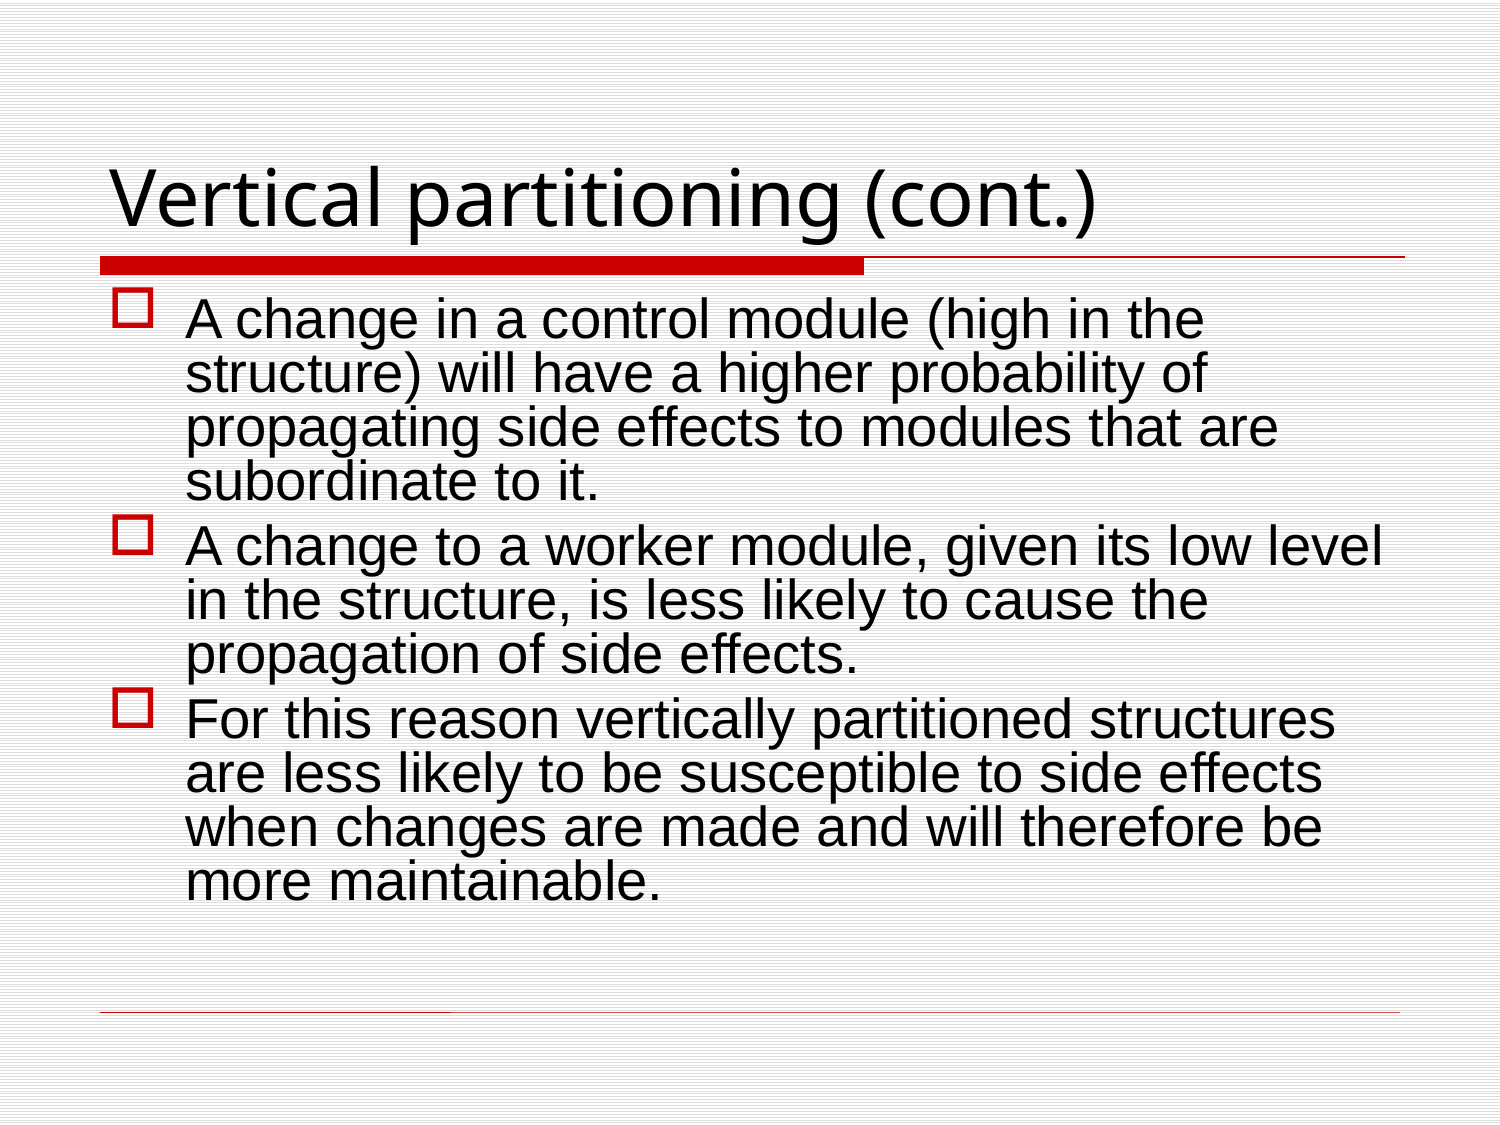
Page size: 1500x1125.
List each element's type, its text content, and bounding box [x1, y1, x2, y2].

list A change in a control module (high in the structure) will have a higher probability of propagating side effects to modules that are subordinate to it. A change to a worker module, given its low level in the structure, is less likely to cause the propagation of side effects. For this reason vertically partitioned structures are less likely to be susceptible to side effects when changes are made and will therefore be more maintainable. [92, 287, 1406, 988]
title Vertical partitioning (cont.) [93, 49, 1407, 250]
